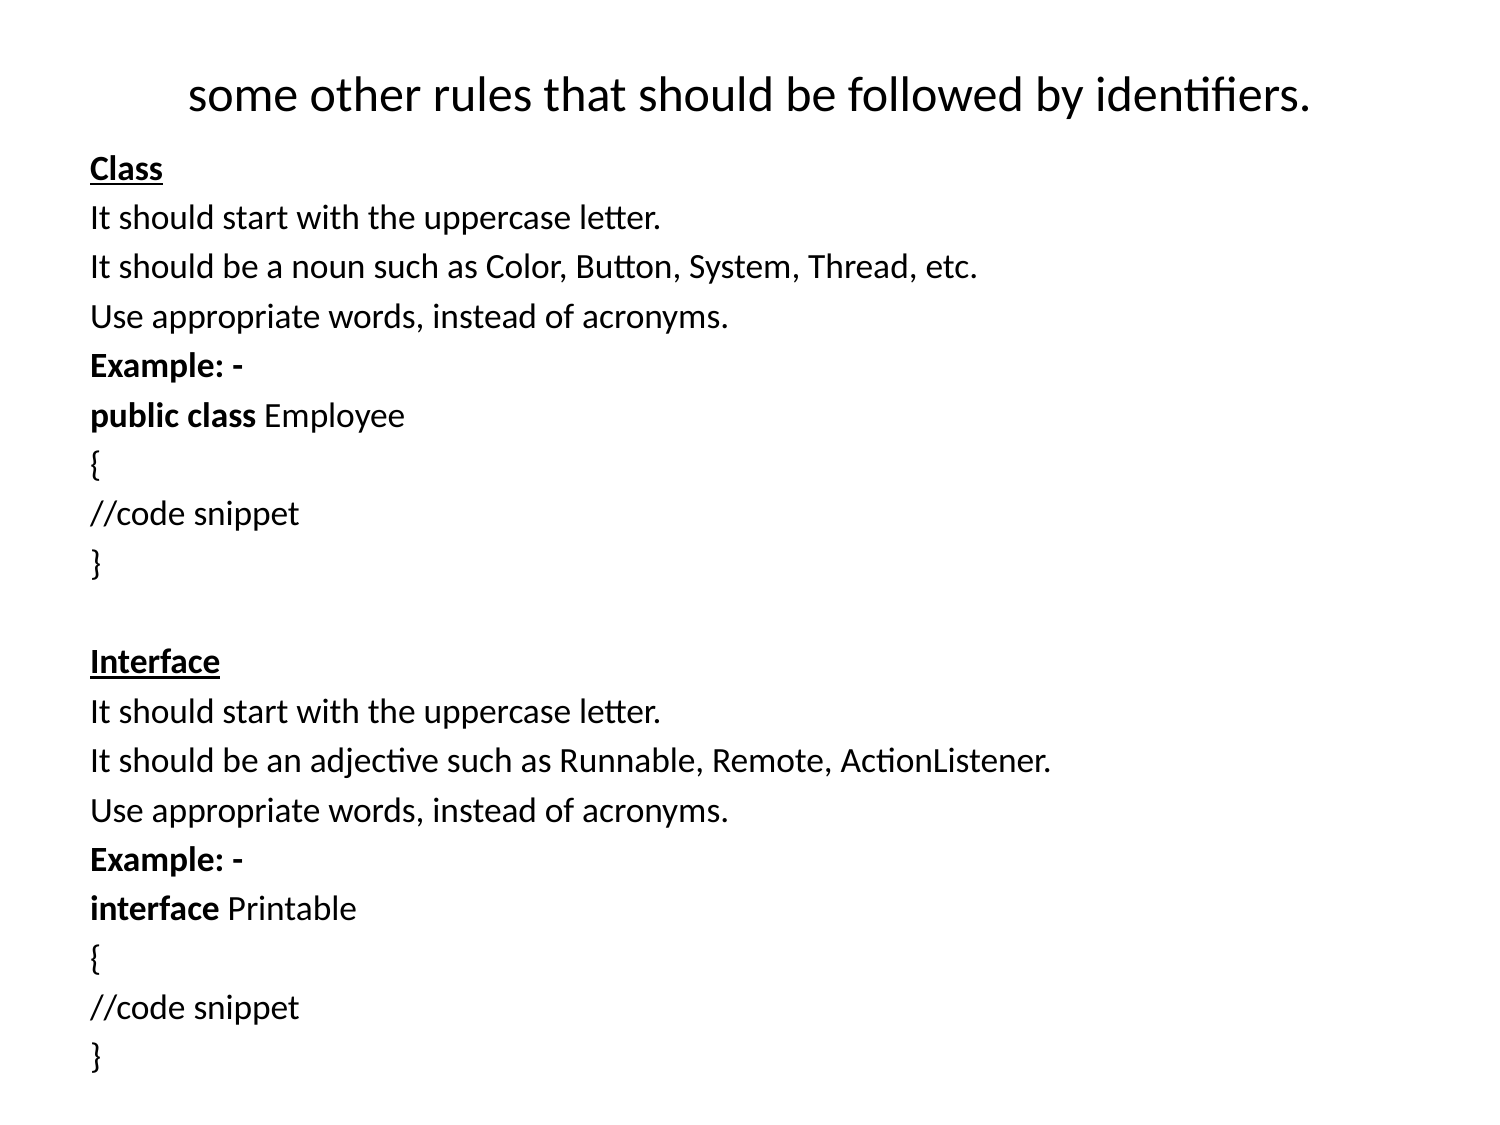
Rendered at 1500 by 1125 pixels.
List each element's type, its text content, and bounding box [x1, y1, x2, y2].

list Class It should start with the uppercase letter. It should be a noun such as Color, Button, System, Thread, etc. Use appropriate words, instead of acronyms. Example: - public class Employee { //code snippet } Interface It should start with the uppercase letter. It should be an adjective such as Runnable, Remote, ActionListener. Use appropriate words, instead of acronyms. Example: - interface Printable { //code snippet } [75, 137, 1425, 1088]
title some other rules that should be followed by identifiers. [75, 45, 1425, 137]
